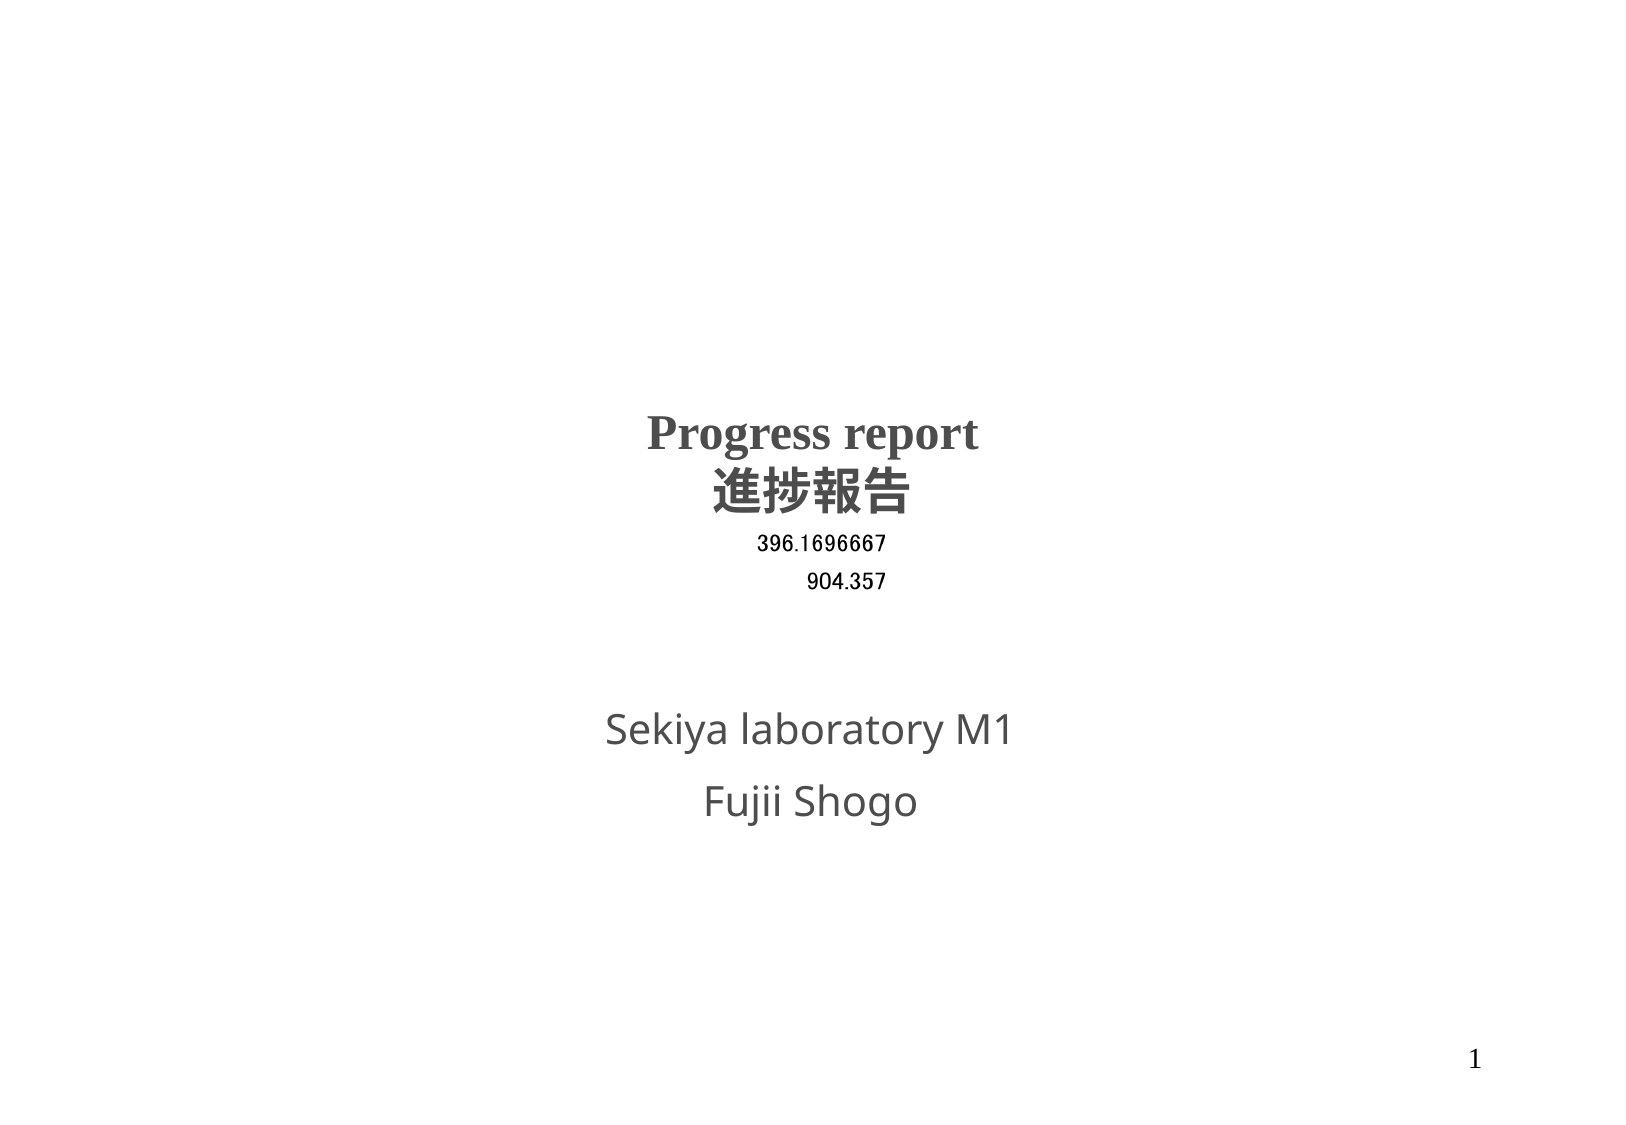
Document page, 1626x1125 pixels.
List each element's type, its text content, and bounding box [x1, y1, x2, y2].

slide_number 1 [1159, 1035, 1498, 1083]
title Progress report 進捗報告 [127, 328, 1498, 527]
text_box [730, 523, 894, 601]
subtitle Sekiya laboratory M1 Fujii Shogo [242, 685, 1380, 882]
